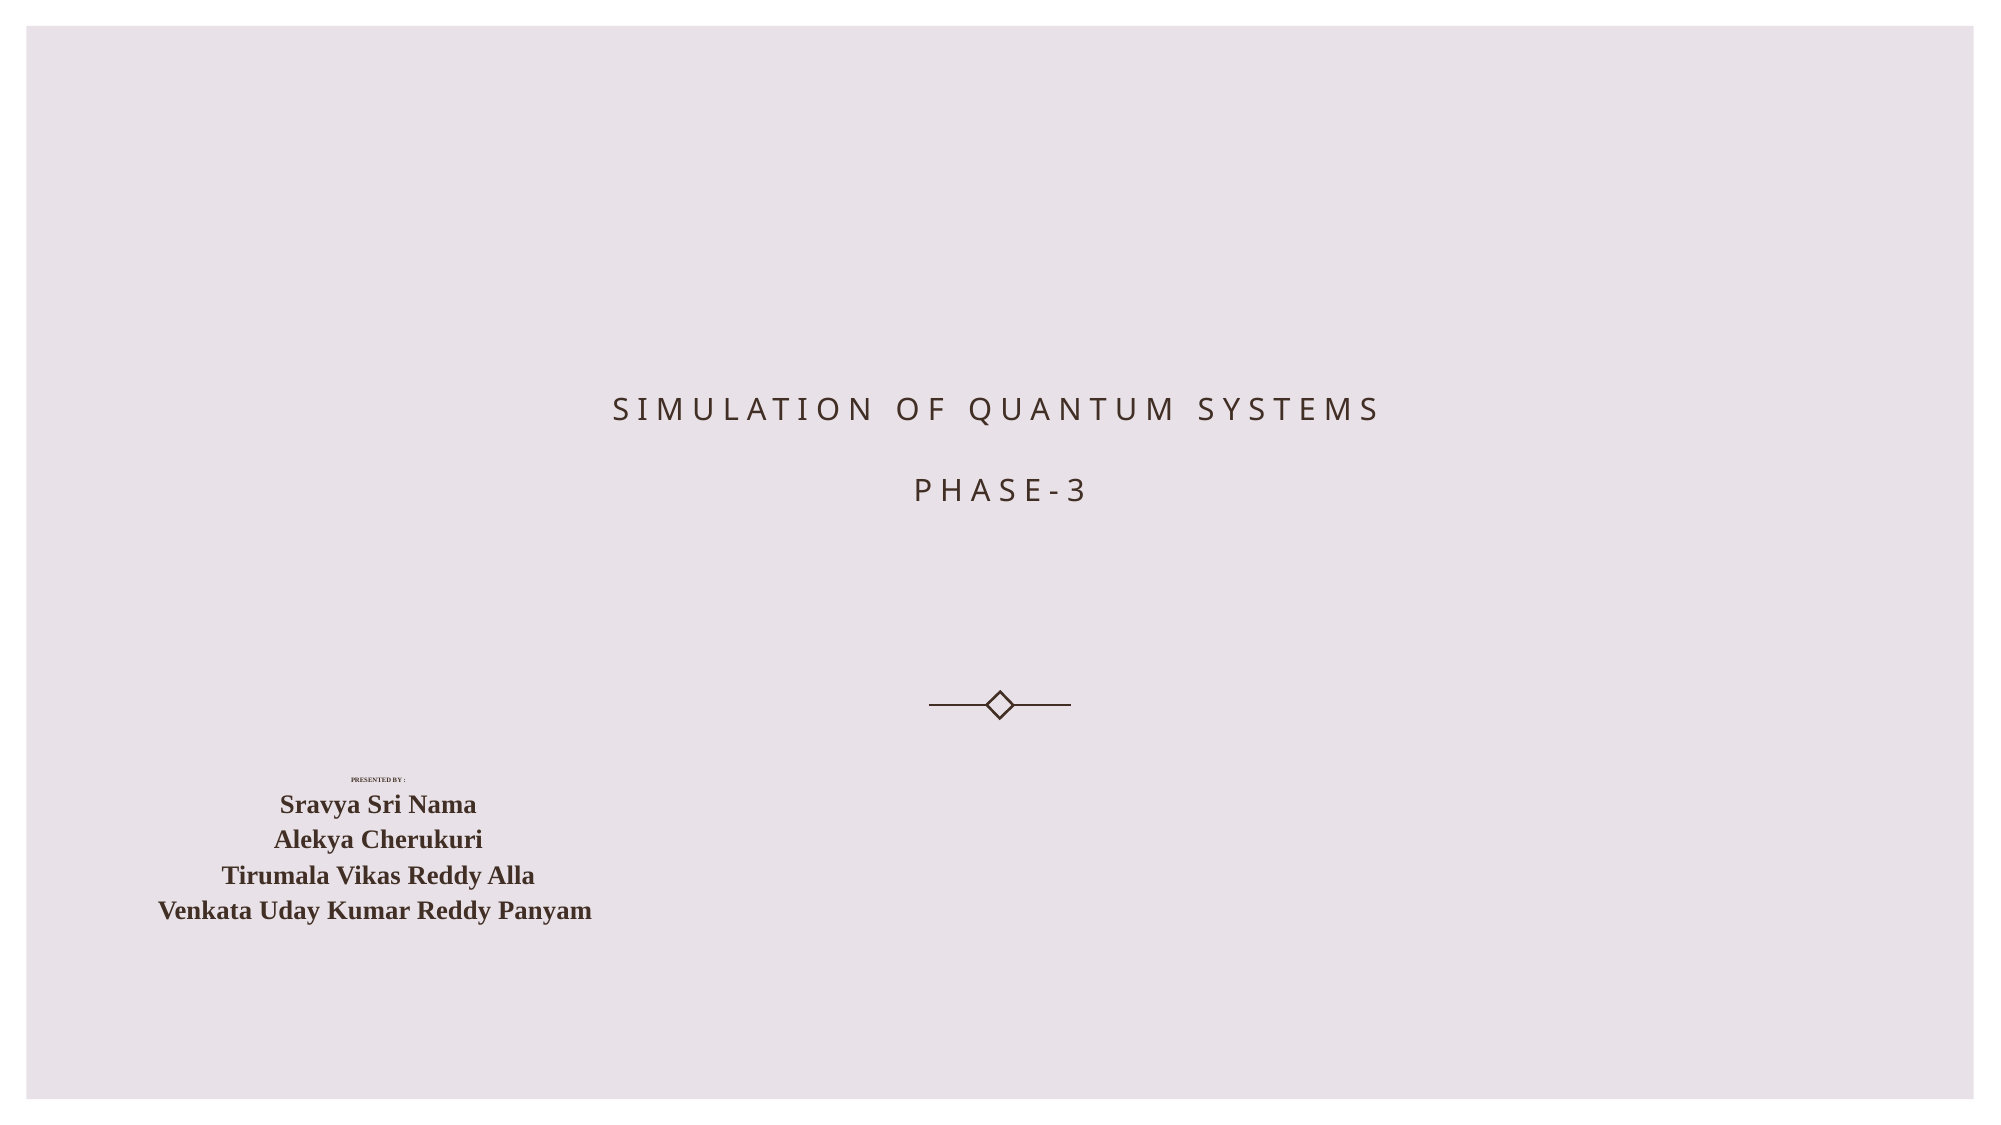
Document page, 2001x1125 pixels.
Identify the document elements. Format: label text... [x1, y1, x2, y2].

subtitle PRESENTED BY : Sravya Sri Nama Alekya Cherukuri Tirumala Vikas Reddy Alla Venkata Uday Kumar Reddy Panyam [0, 768, 1020, 937]
title Simulation of Quantum Systems PHASE-3 [333, 174, 1665, 516]
